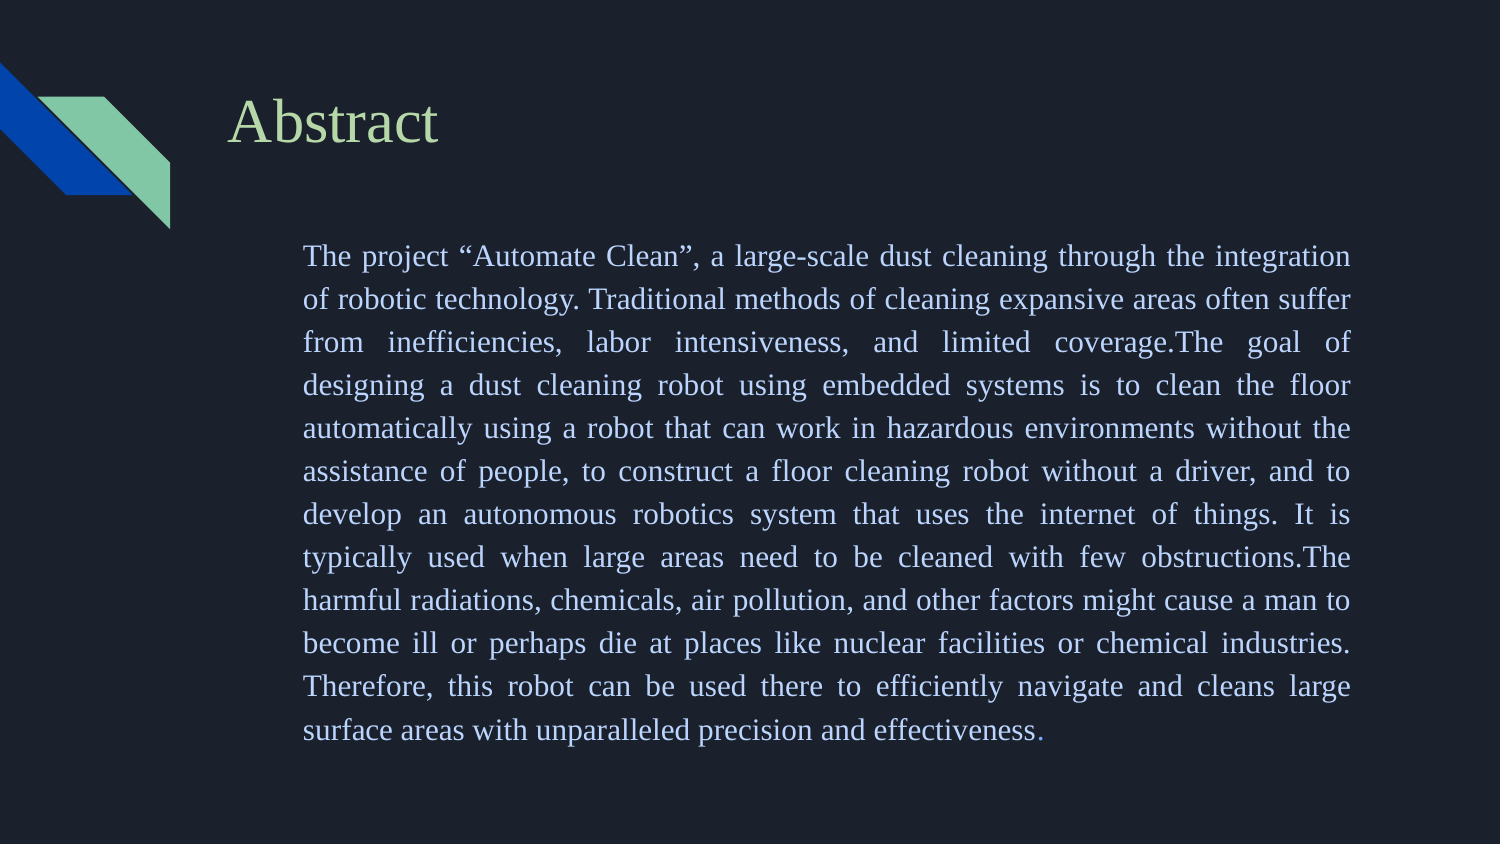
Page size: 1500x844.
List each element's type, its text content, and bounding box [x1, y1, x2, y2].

list The project “Automate Clean”, a large-scale dust cleaning through the integration of robotic technology. Traditional methods of cleaning expansive areas often suffer from inefficiencies, labor intensiveness, and limited coverage.The goal of designing a dust cleaning robot using embedded systems is to clean the floor automatically using a robot that can work in hazardous environments without the assistance of people, to construct a floor cleaning robot without a driver, and to develop an autonomous robotics system that uses the internet of things. It is typically used when large areas need to be cleaned with few obstructions.The harmful radiations, chemicals, air pollution, and other factors might cause a man to become ill or perhaps die at places like nuclear facilities or chemical industries. Therefore, this robot can be used there to efficiently navigate and cleans large surface areas with unparalleled precision and effectiveness. . [212, 214, 1368, 735]
title Abstract [212, 64, 1368, 214]
